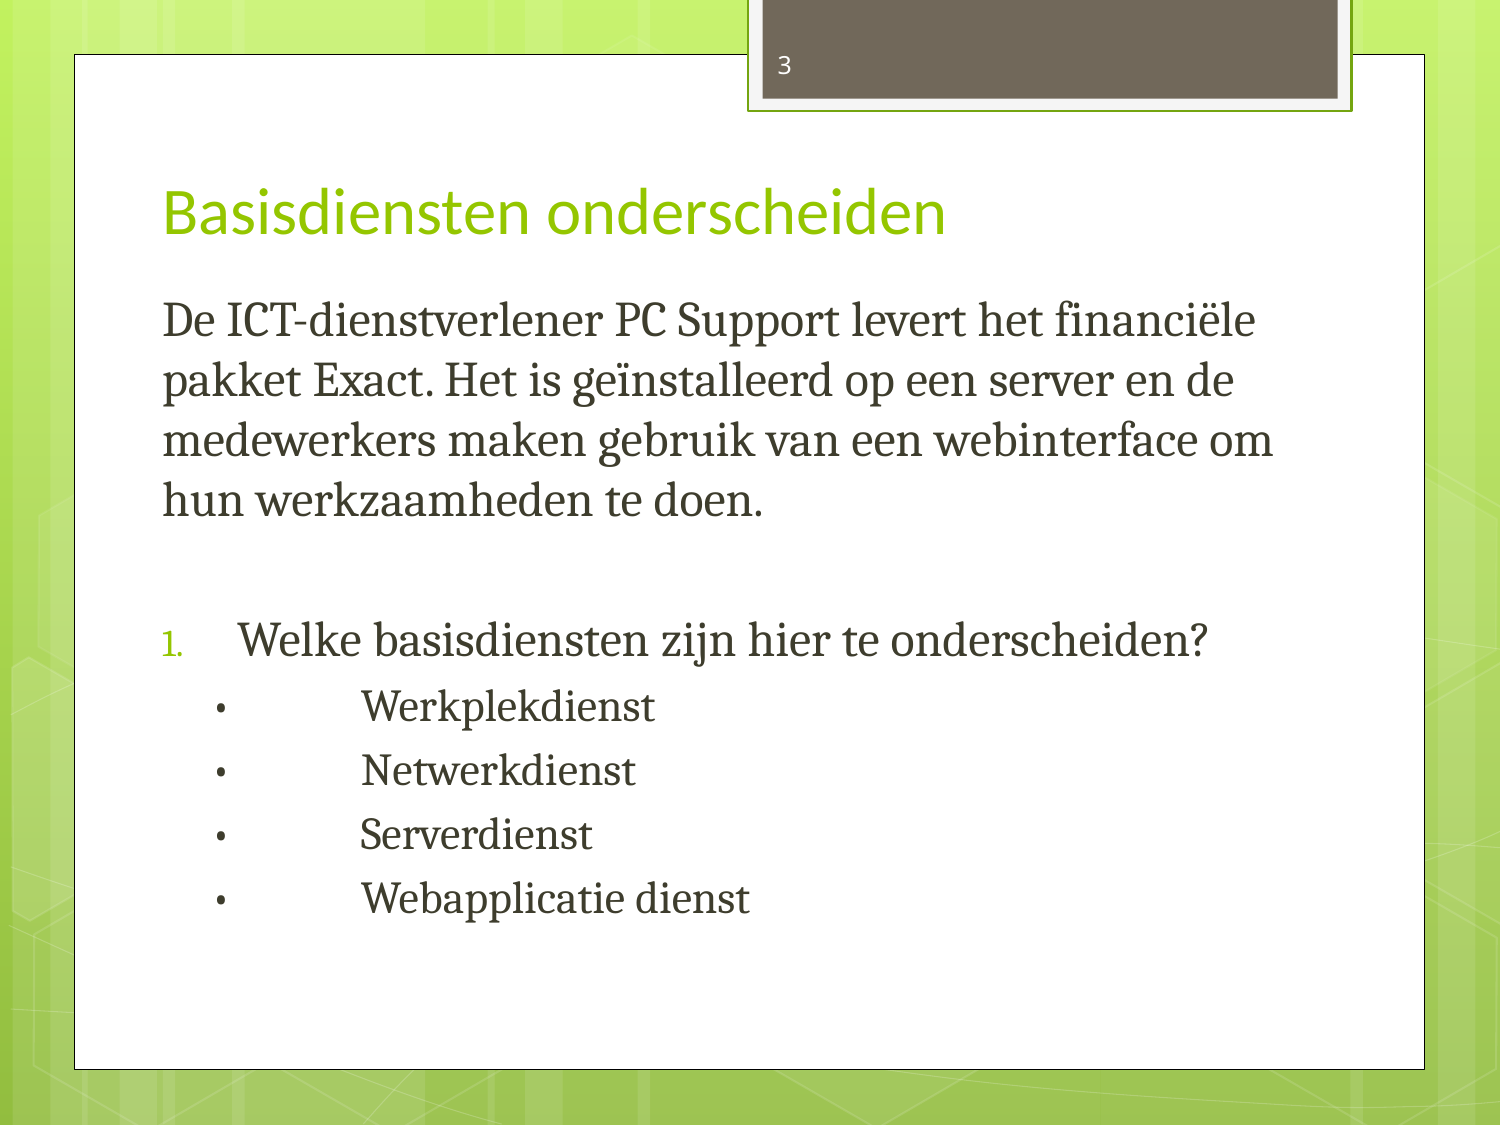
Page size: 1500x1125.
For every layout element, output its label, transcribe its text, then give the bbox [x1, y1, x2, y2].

list De ICT-dienstverlener PC Support levert het financiële pakket Exact. Het is geïnstalleerd op een server en de medewerkers maken gebruik van een webinterface om hun werkzaamheden te doen. Welke basisdiensten zijn hier te onderscheiden? • Werkplekdienst • Netwerkdienst • Serverdienst • Webapplicatie dienst [135, 278, 1317, 988]
title Basisdiensten onderscheiden [147, 113, 1300, 256]
slide_number 3 [762, 36, 982, 97]
